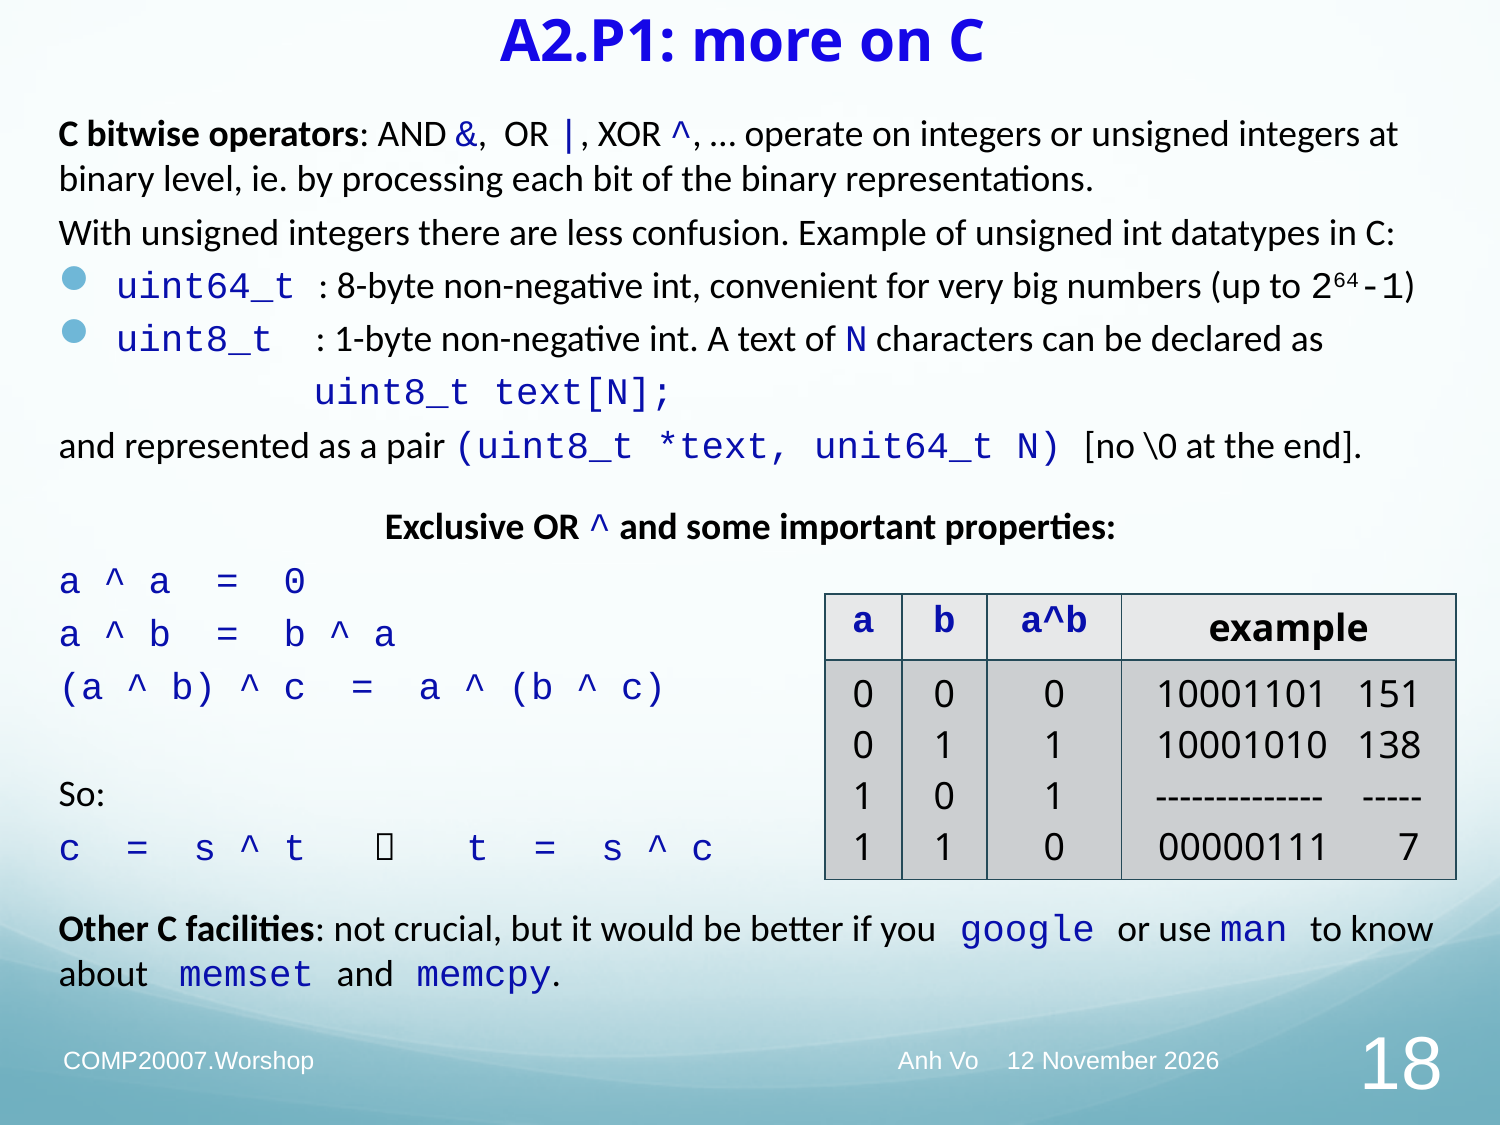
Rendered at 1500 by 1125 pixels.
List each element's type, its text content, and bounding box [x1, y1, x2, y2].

table_cell 0 1 0 1 [903, 661, 986, 879]
table_cell 0 0 1 1 [826, 661, 901, 879]
table_header example [1122, 595, 1455, 659]
title A2.P1: more on C [43, 0, 1459, 96]
table_header b [903, 595, 986, 659]
table_cell 0 1 1 0 [988, 661, 1121, 879]
list C bitwise operators: AND &, OR |, XOR ^, … operate on integers or unsigned integers at binary level, ie. by processing each bit of the binary representations. With unsigned integers there are less confusion. Example of unsigned int datatypes in C: uint64_t : 8-byte non-negative int, convenient for very big numbers (up to 264-1) uint8_t : 1-byte non-negative int. A text of N characters can be declared as uint8_t text[N]; and represented as a pair (uint8_t *text, unit64_t N) [no \0 at the end]. Exclusive OR ^ and some important properties: a ^ a = 0 a ^ b = b ^ a (a ^ b) ^ c = a ^ (b ^ c) So: c = s ^ t  t = s ^ c Other C facilities: not crucial, but it would be better if you google or use man to know about memset and memcpy. [43, 101, 1459, 1030]
slide_number 18 [1295, 1029, 1459, 1090]
table_cell 10001101 151 10001010 138 -------------- ----- 00000111 7 [1122, 661, 1455, 879]
table_header a [826, 595, 901, 659]
table_header a^b [988, 595, 1121, 659]
footer COMP20007.Worshop [48, 1029, 843, 1090]
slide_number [877, 1029, 1236, 1090]
